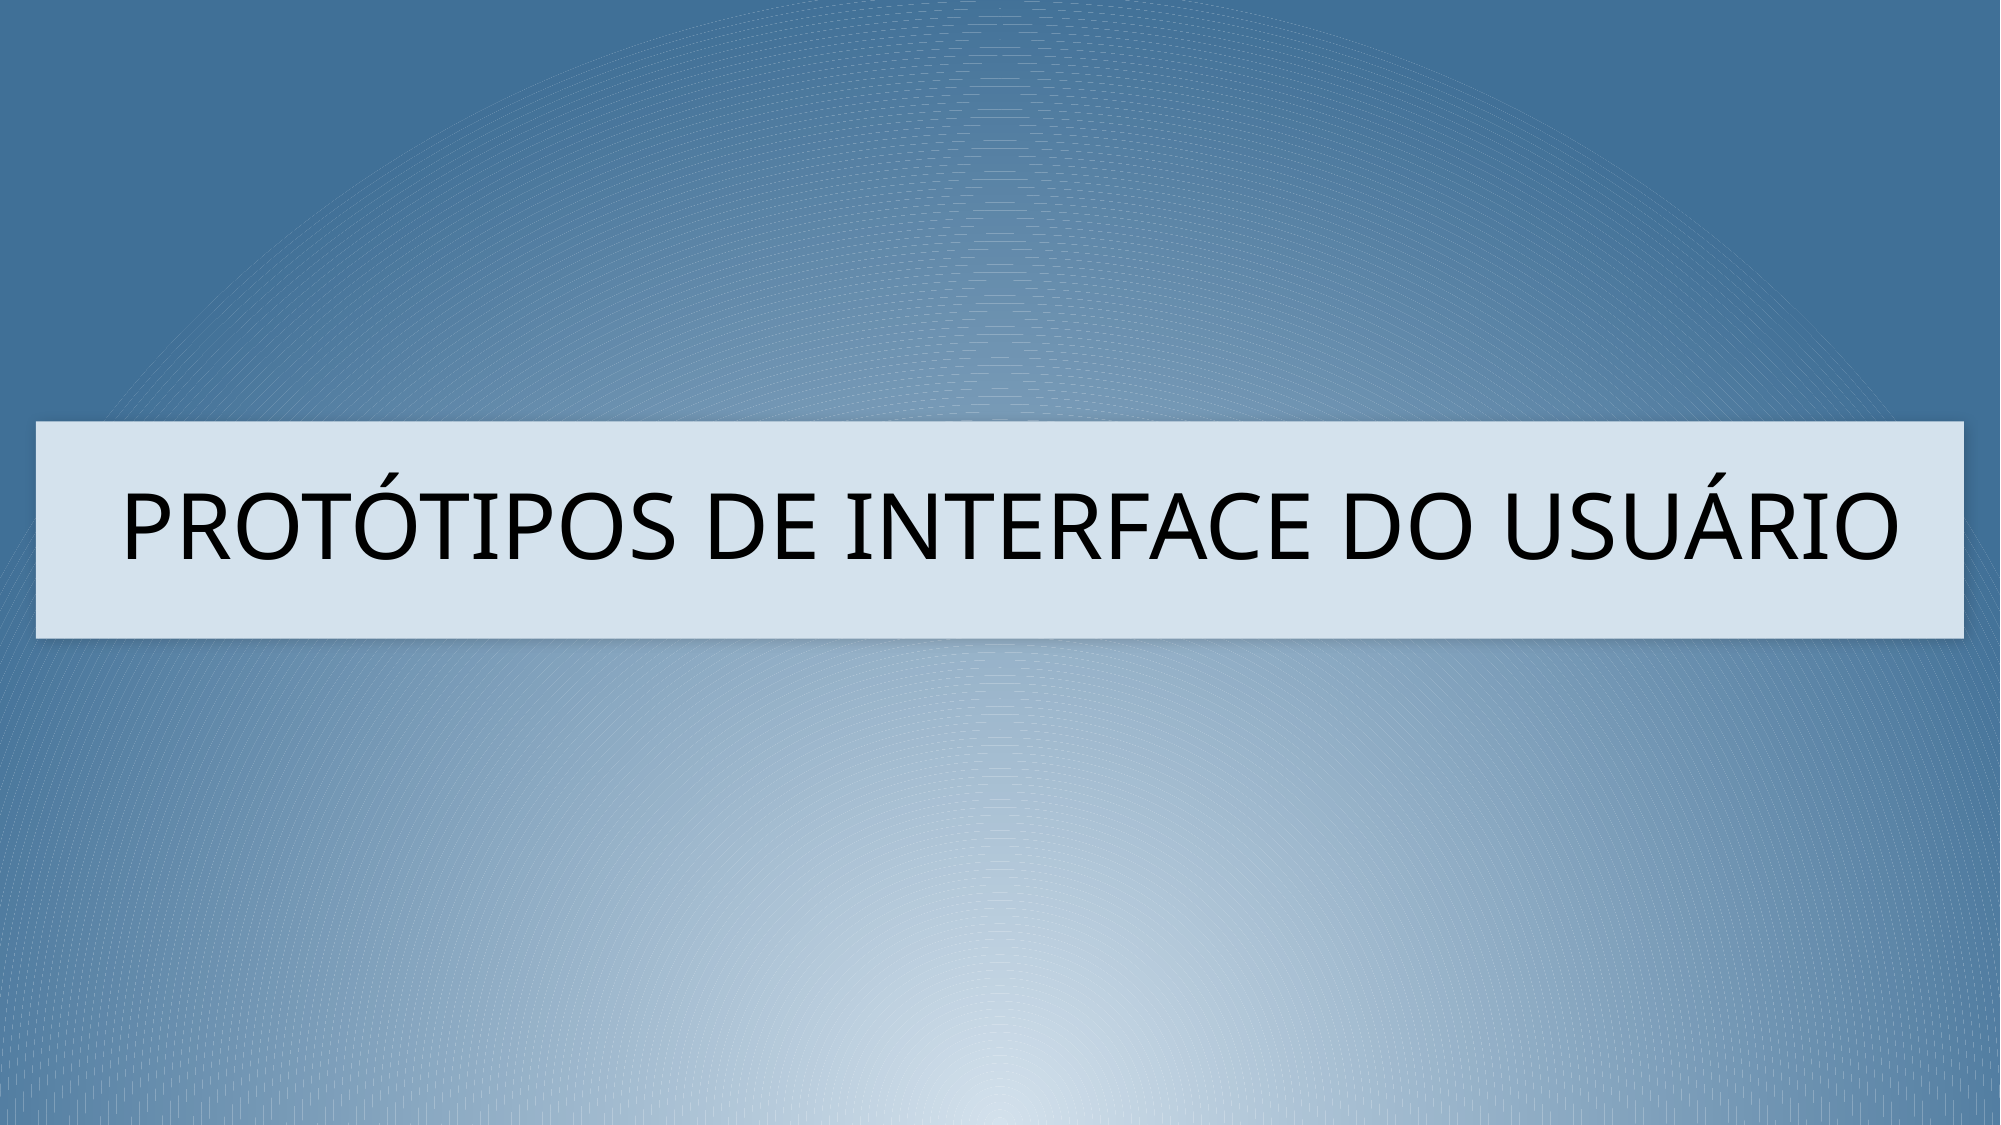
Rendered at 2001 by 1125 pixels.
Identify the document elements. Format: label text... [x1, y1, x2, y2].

title PROTÓTIPOS DE INTERFACE DO USUÁRIO [35, 421, 1964, 639]
